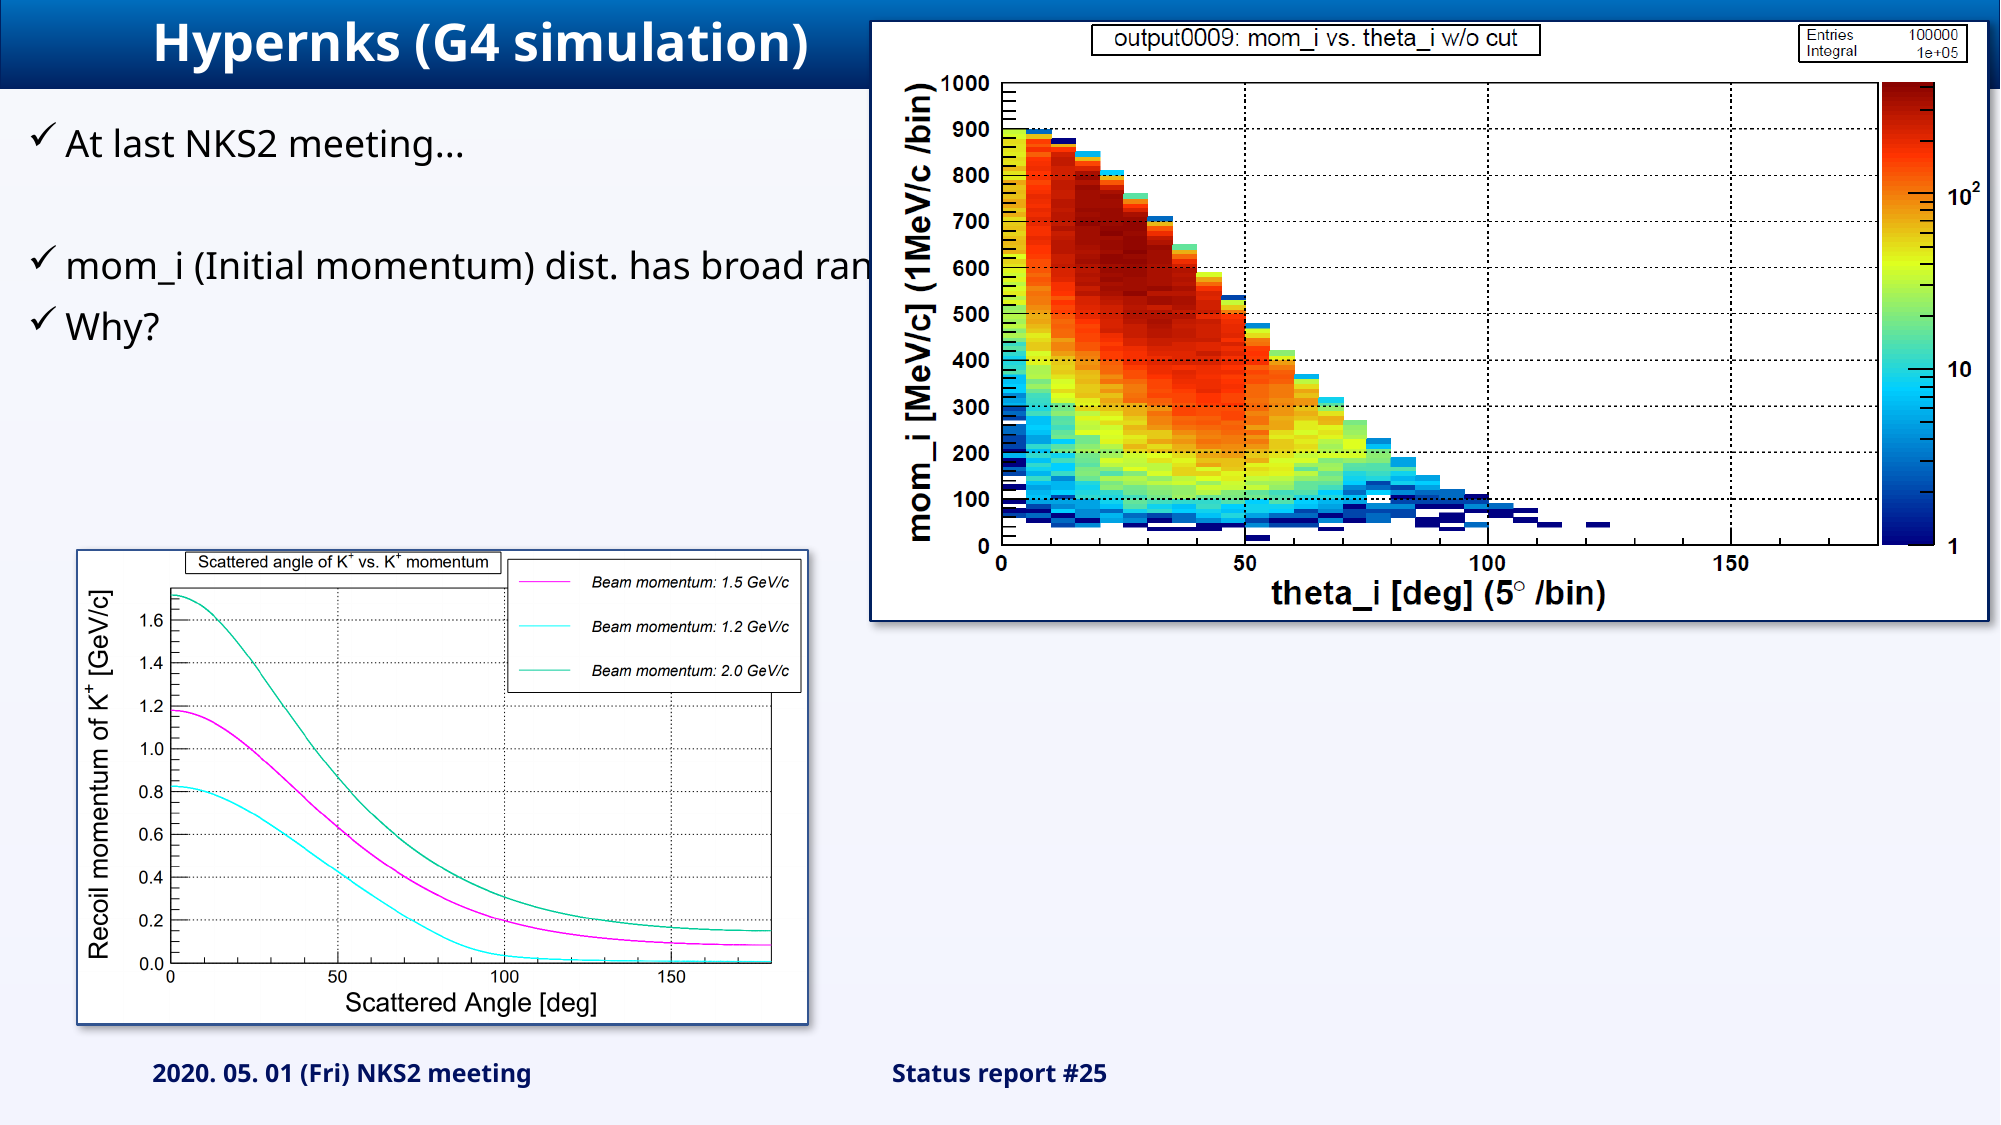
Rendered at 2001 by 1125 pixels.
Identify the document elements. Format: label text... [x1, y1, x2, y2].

picture [78, 551, 807, 1024]
title Hypernks (G4 simulation) [137, 0, 1863, 89]
picture [871, 22, 1988, 620]
slide_number 2020. 05. 01 (Fri) NKS2 meeting [137, 1042, 588, 1103]
footer Status report #25 [662, 1042, 1338, 1103]
list At last NKS2 meeting... mom_i (Initial momentum) dist. has broad range Why? [12, 117, 1945, 1024]
